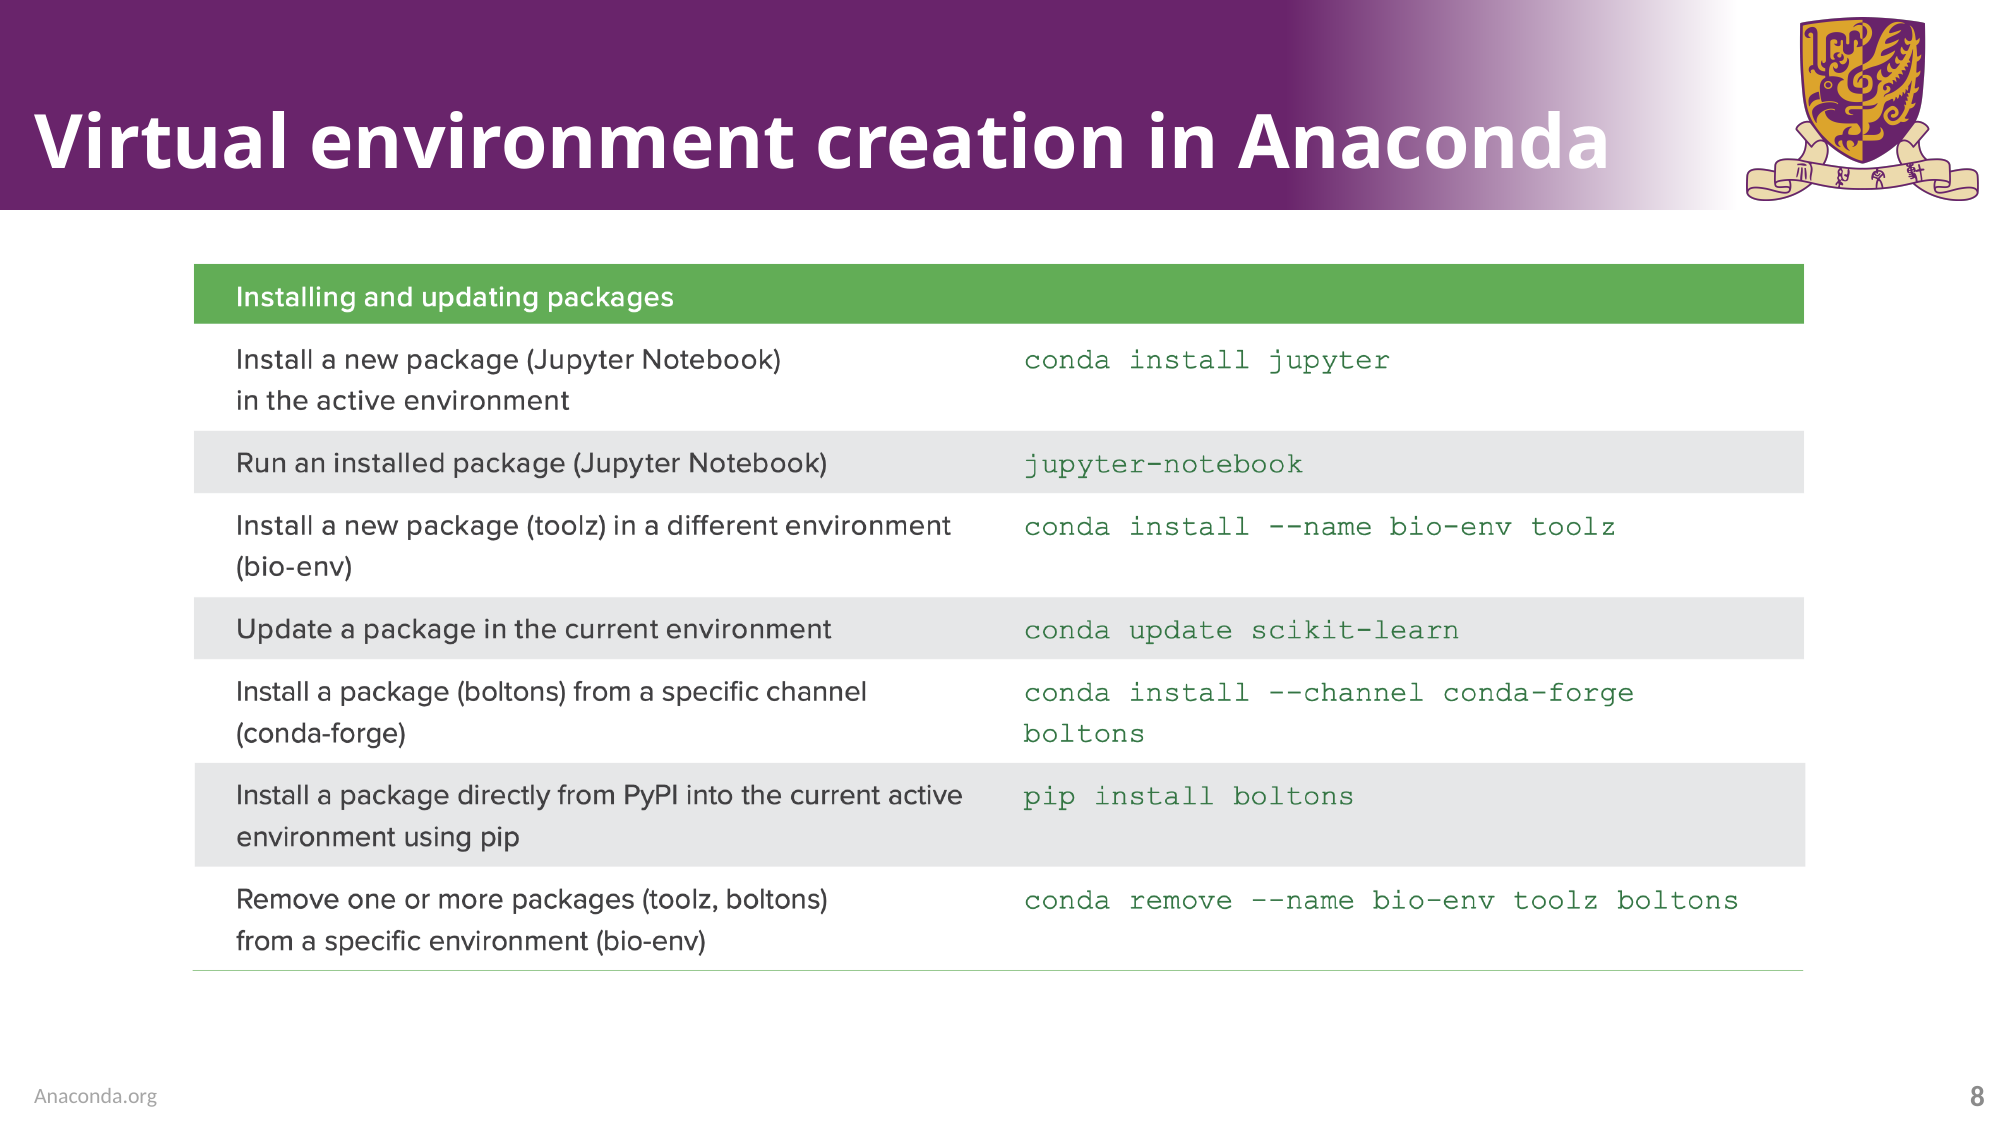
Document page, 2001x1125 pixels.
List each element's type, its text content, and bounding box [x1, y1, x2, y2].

picture [191, 259, 1809, 971]
picture [1746, 17, 1979, 201]
slide_number 7 [1550, 1065, 2000, 1125]
text_box Virtual environment creation in Anaconda [19, 54, 1638, 192]
text_box [0, 0, 1737, 211]
text_box Anaconda.org [19, 1074, 697, 1116]
